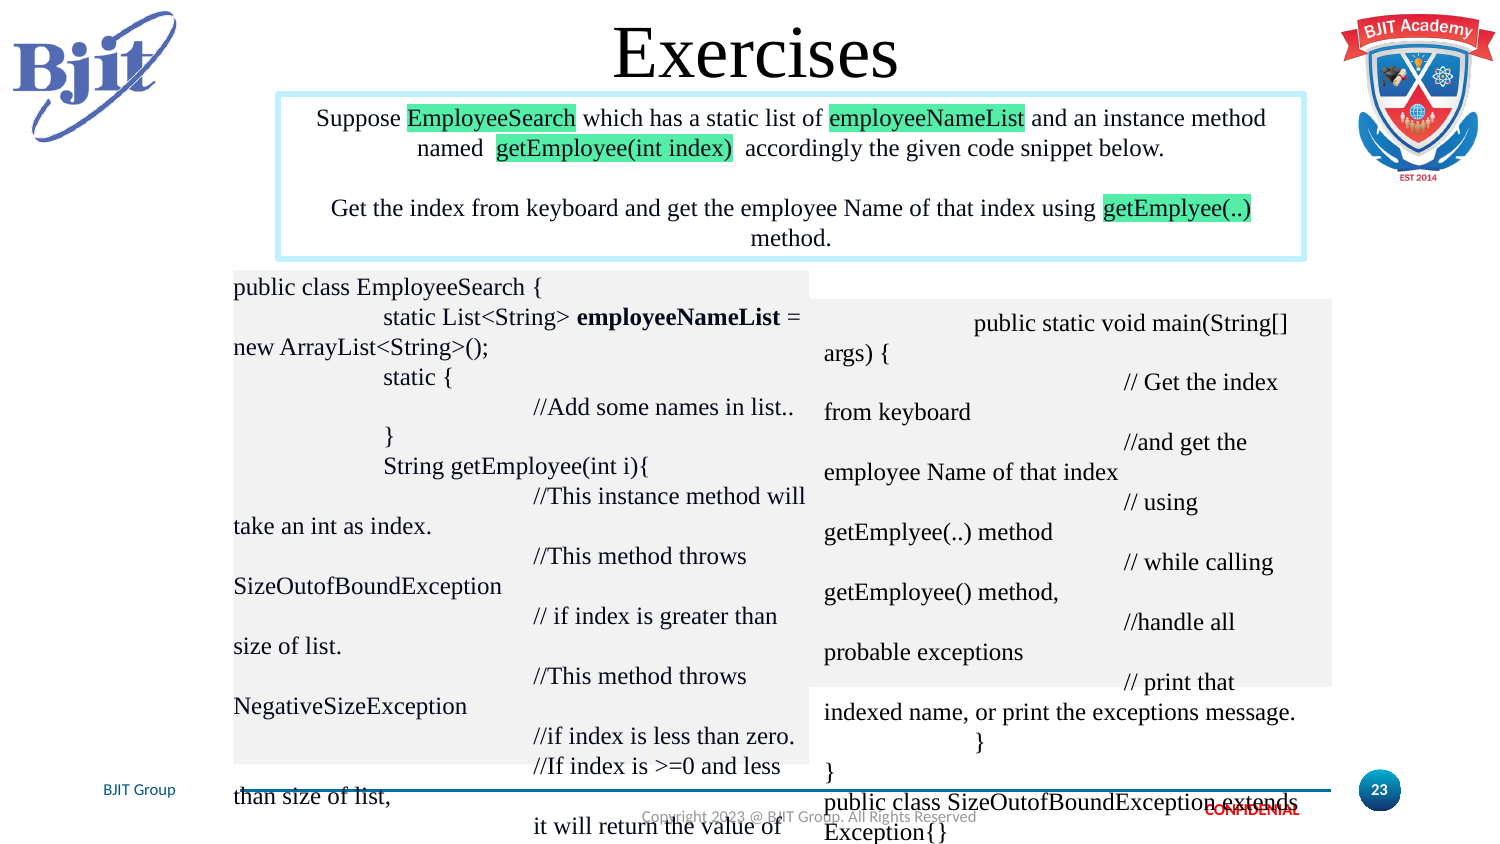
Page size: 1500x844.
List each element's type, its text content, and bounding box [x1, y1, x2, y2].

picture [13, 10, 177, 143]
text_box Exercises [527, 9, 985, 85]
text_box public class EmployeeSearch { static List<String> employeeNameList = new ArrayList<String>(); static { //Add some names in list.. } String getEmployee(int i){ //This instance method will take an int as index. //This method throws SizeOutofBoundException // if index is greater than size of list. //This method throws NegativeSizeException //if index is less than zero. //If index is >=0 and less than size of list, it will return the value of than index from the list. } } [233, 270, 809, 765]
text_box Suppose EmployeeSearch which has a static list of employeeNameList and an instance method named getEmployee(int index) accordingly the given code snippet below. Get the index from keyboard and get the employee Name of that index using getEmplyee(..) method. [278, 94, 1305, 259]
picture [1337, 10, 1500, 185]
text_box public static void main(String[] args) { // Get the index from keyboard //and get the employee Name of that index // using getEmplyee(..) method // while calling getEmployee() method, //handle all probable exceptions // print that indexed name, or print the exceptions message. } } public class SizeOutofBoundException extends Exception{} [808, 298, 1333, 687]
